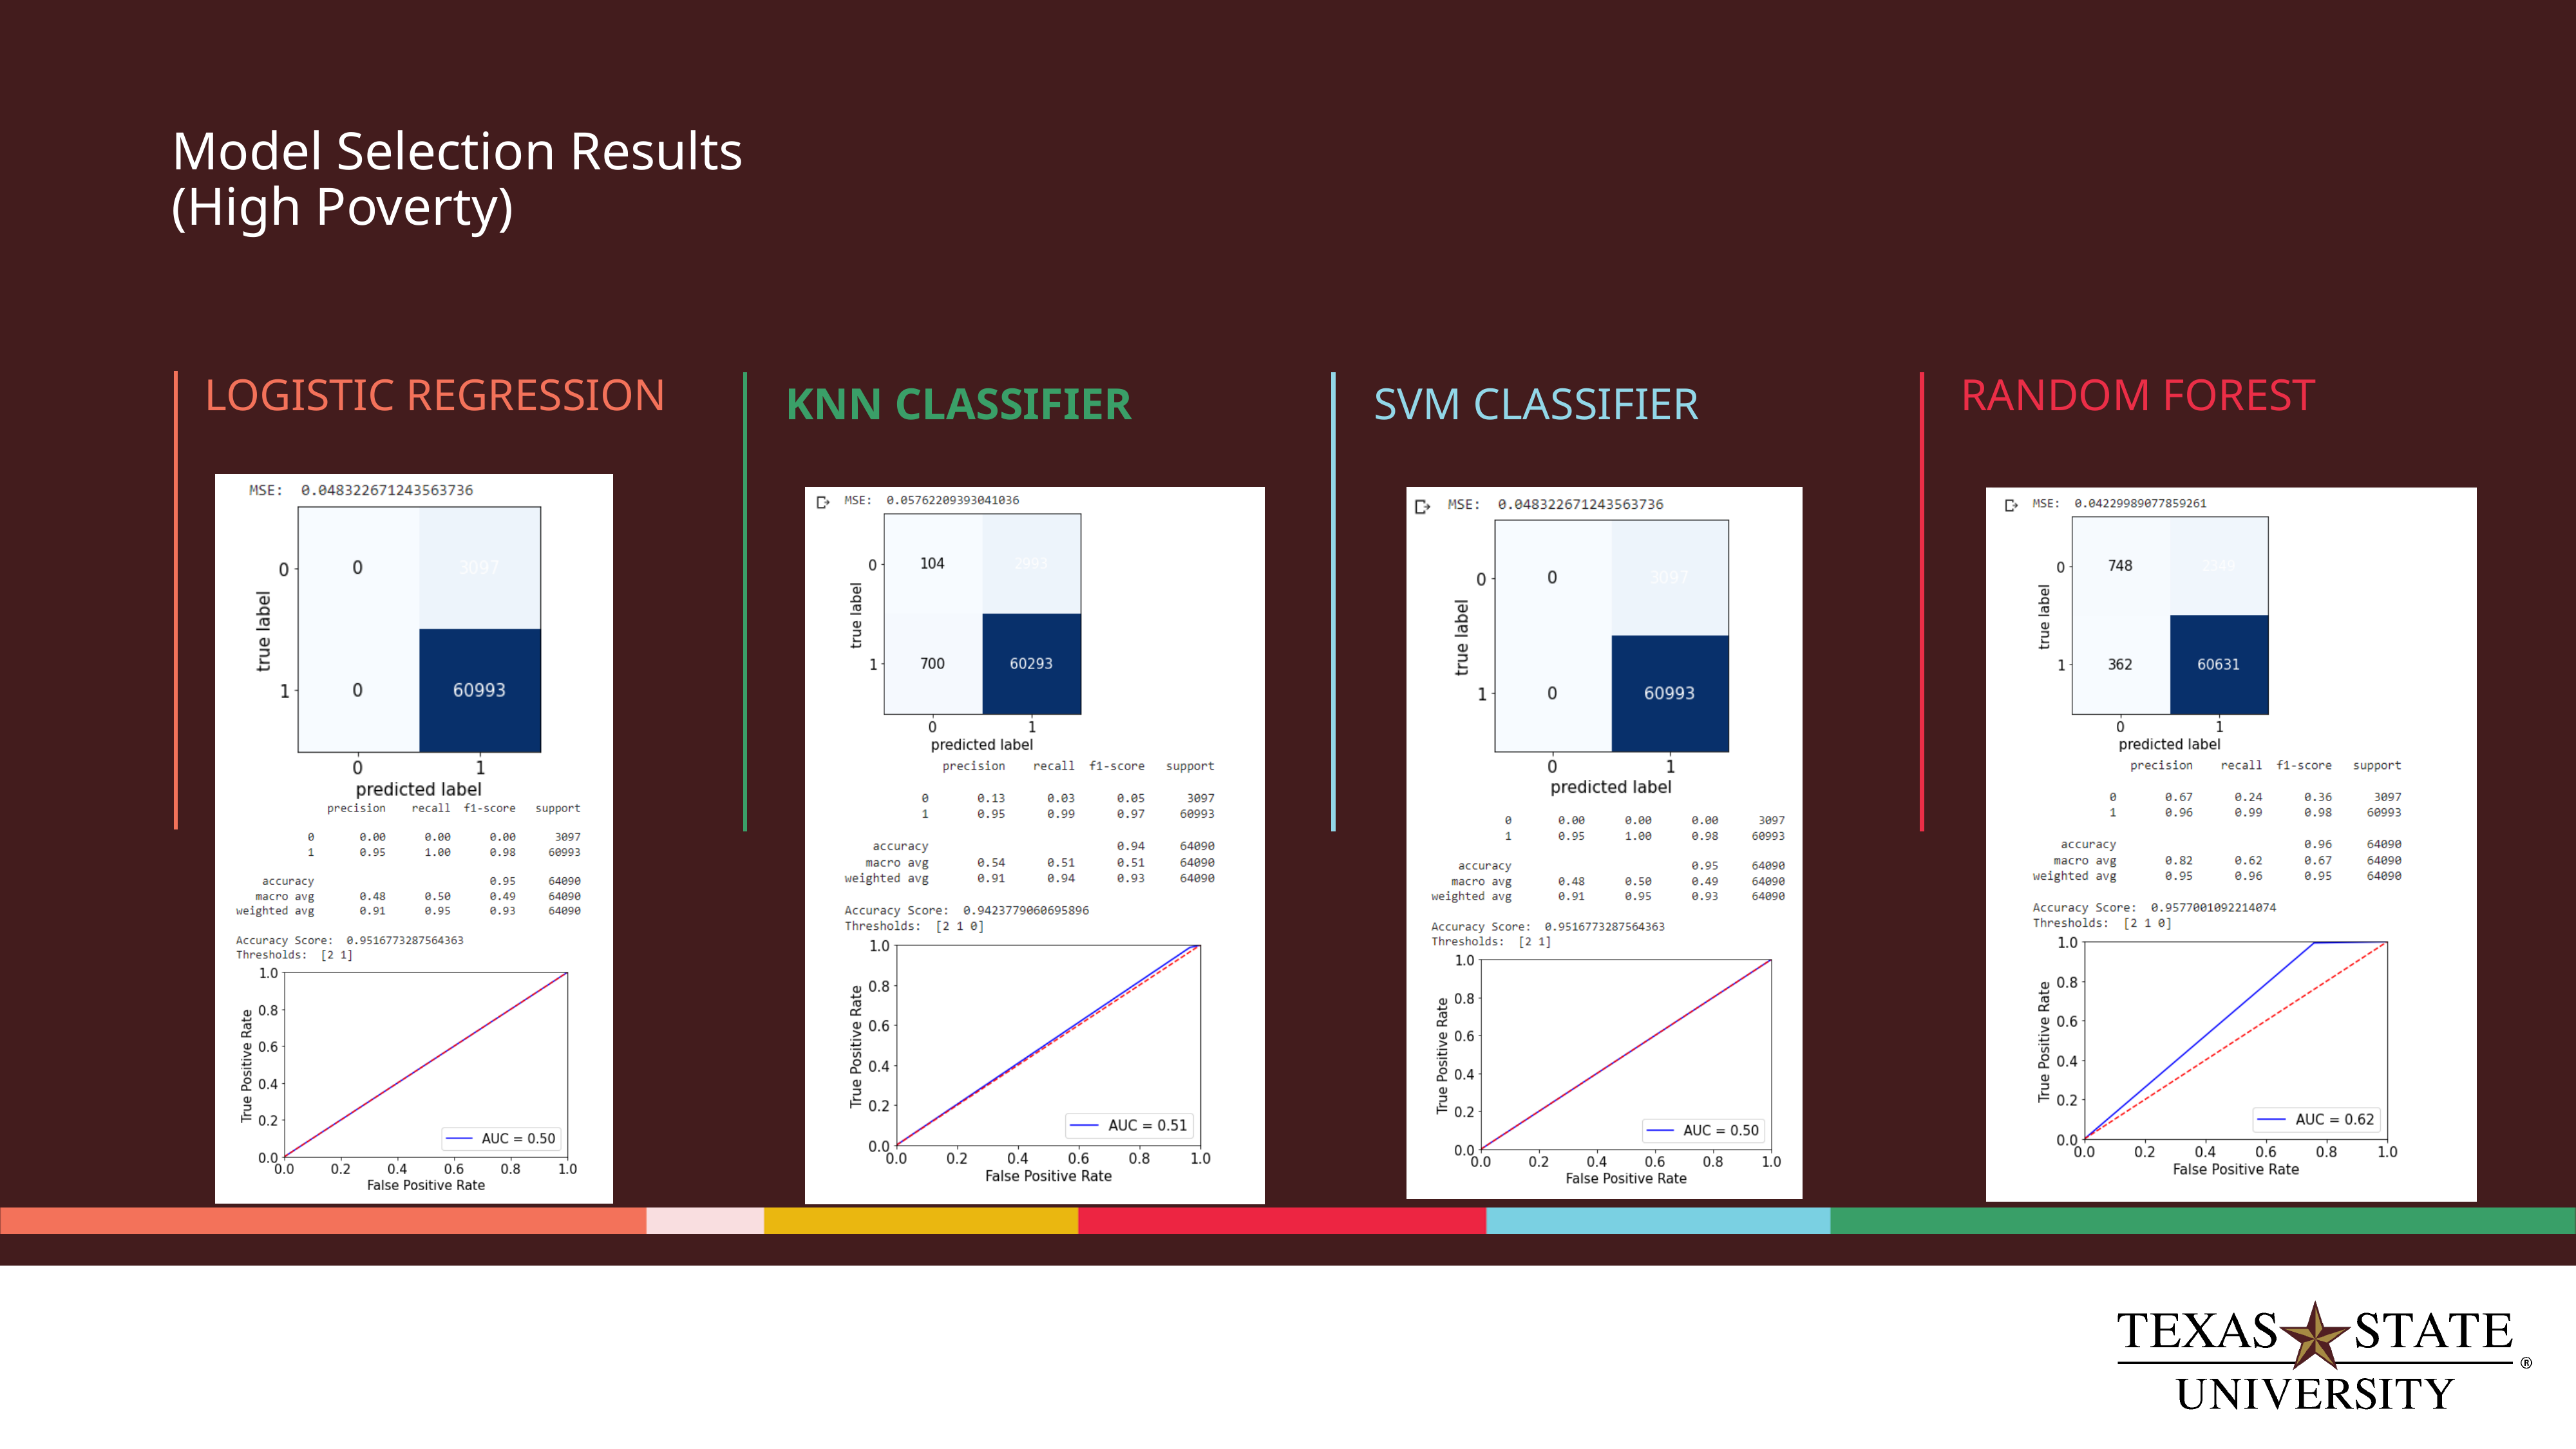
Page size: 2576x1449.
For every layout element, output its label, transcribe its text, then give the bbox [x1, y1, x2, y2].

text_box KNN CLASSIFIER [775, 372, 1235, 433]
picture [1406, 486, 1803, 1199]
picture [1985, 488, 2477, 1202]
picture [2082, 1265, 2563, 1449]
title Model Selection Results (High Poverty) [162, 120, 1344, 242]
text_box LOGISTIC REGRESSION [195, 363, 742, 424]
text_box [205, 352, 1001, 419]
text_box SVM CLASSIFIER [1364, 372, 1823, 433]
text_box RANDOM FOREST [1951, 363, 2410, 424]
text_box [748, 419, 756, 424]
picture [0, 1208, 2576, 1234]
picture [215, 474, 613, 1204]
picture [805, 487, 1265, 1204]
